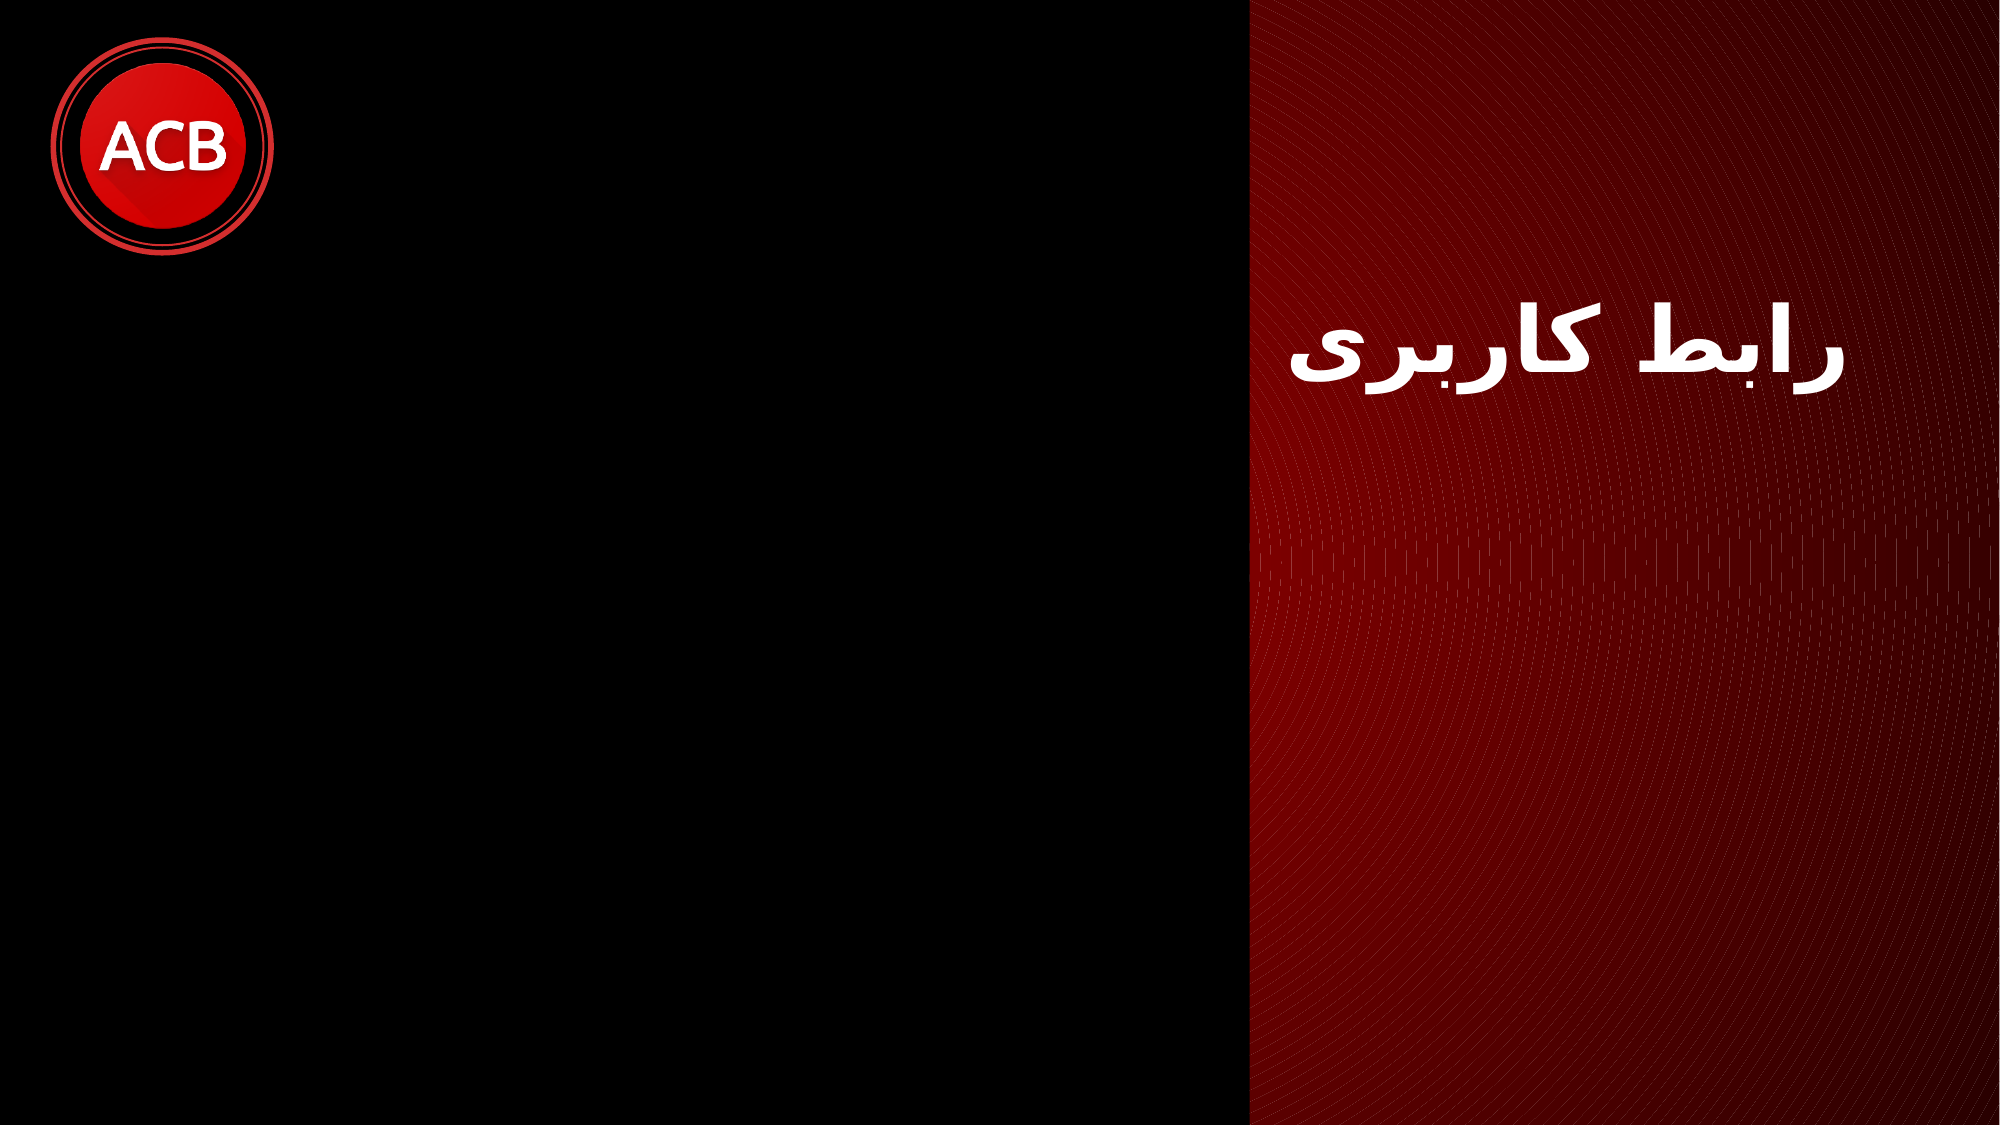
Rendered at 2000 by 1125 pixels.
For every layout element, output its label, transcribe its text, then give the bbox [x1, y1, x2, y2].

picture [71, 54, 253, 236]
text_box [49, 36, 275, 257]
title رابط کاربری [1237, 224, 1871, 400]
